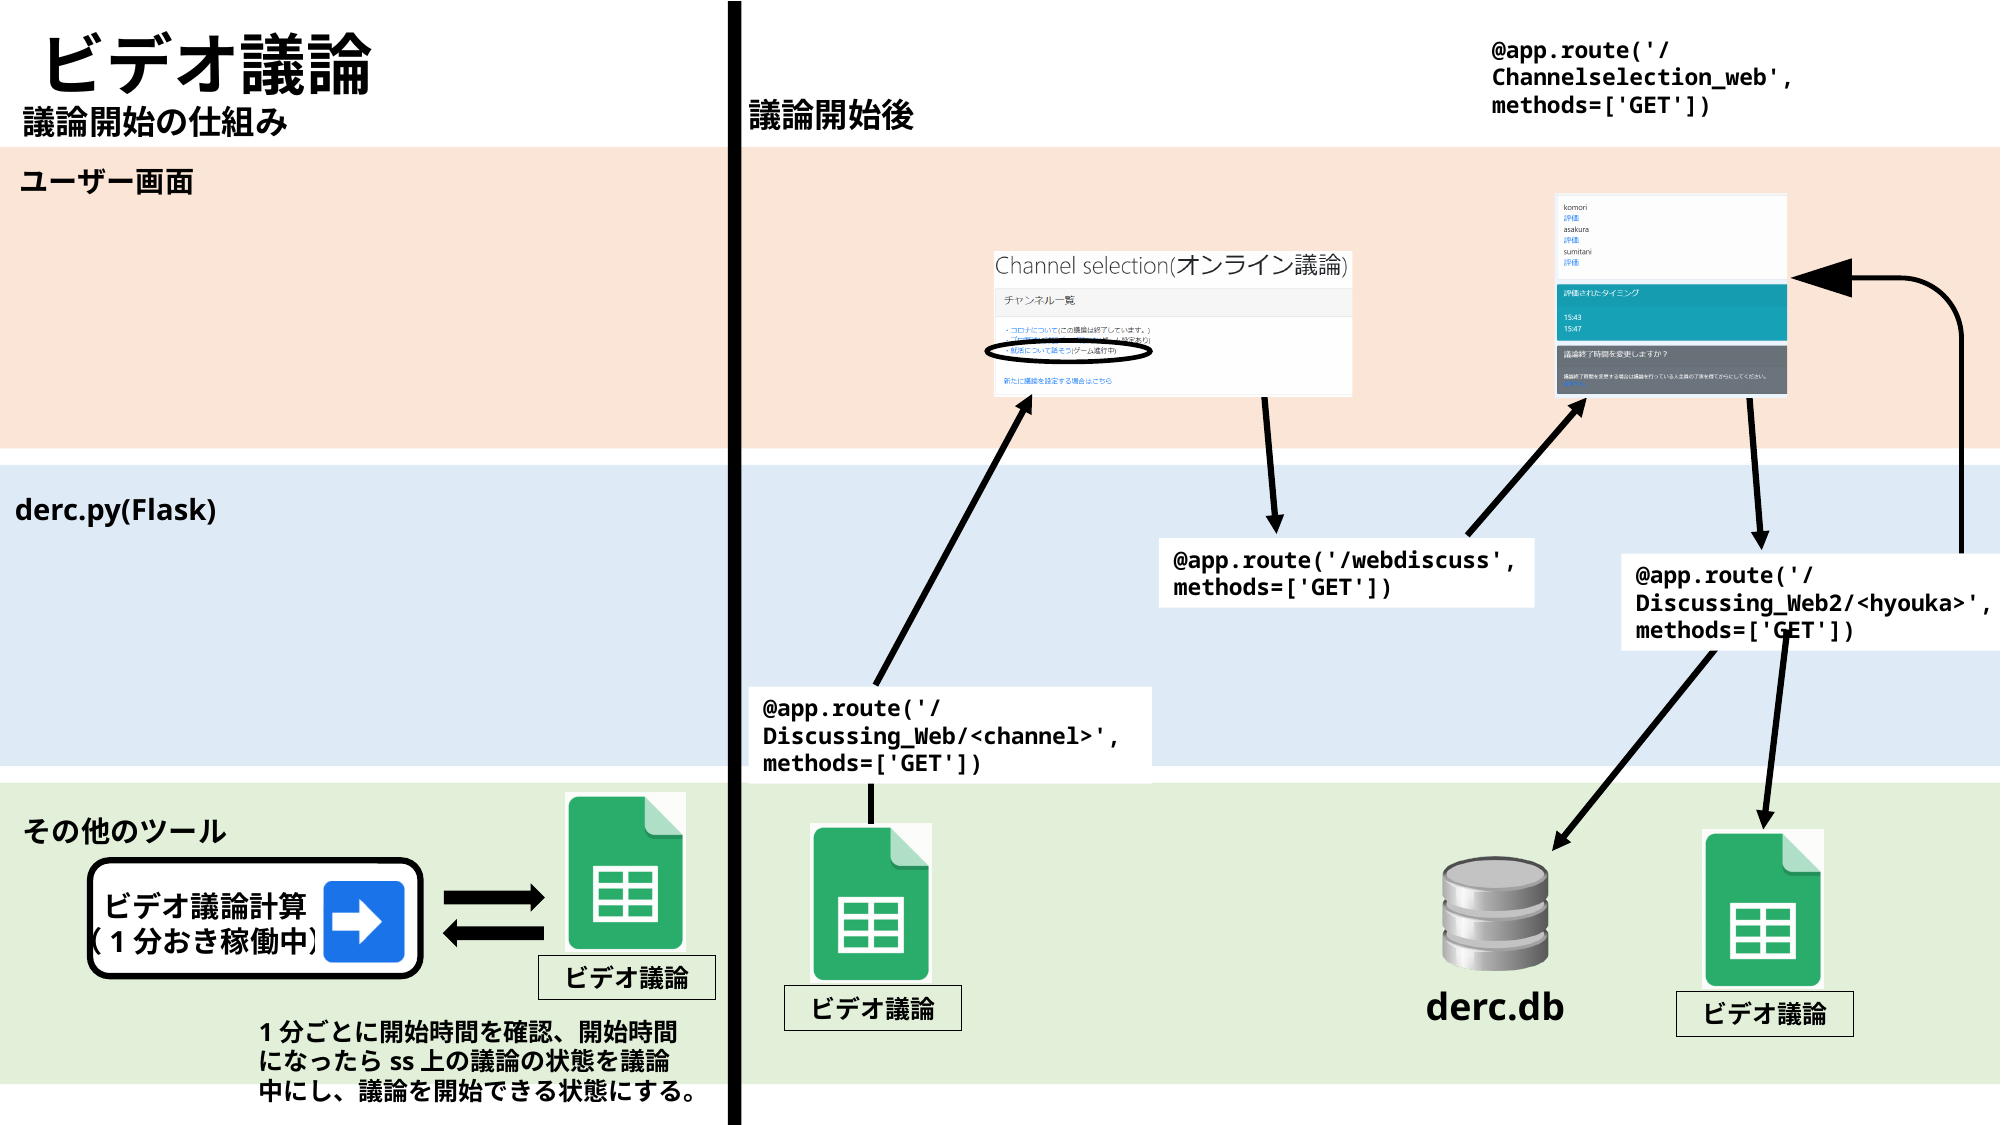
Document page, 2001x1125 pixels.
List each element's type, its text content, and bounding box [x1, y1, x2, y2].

picture [1554, 193, 1788, 398]
text_box その他のツール [7, 806, 271, 857]
text_box [0, 146, 727, 449]
text_box [1788, 651, 2000, 767]
text_box [742, 782, 2000, 1085]
text_box [1033, 464, 1958, 767]
text_box 1分ごとに開始時間を確認、開始時間になったらss上の議論の状態を議論中にし、議論を開始できる状態にする。 [244, 1008, 700, 1114]
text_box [1748, 398, 1762, 551]
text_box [784, 823, 962, 1032]
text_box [1263, 397, 1277, 534]
text_box [0, 464, 727, 767]
text_box ビデオ議論 [24, 15, 446, 111]
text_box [45, 860, 421, 977]
text_box [442, 919, 538, 948]
text_box [1788, 256, 1965, 555]
text_box @app.route('/Discussing_Web/<channel>', methods=['GET']) [748, 686, 1152, 784]
text_box [742, 146, 2000, 449]
text_box @app.route('/Channelselection_web', methods=['GET']) [1477, 28, 1854, 126]
text_box @app.route('/Discussing_Web2/<hyouka>', methods=['GET']) [1621, 553, 2000, 651]
text_box @app.route('/webdiscuss', methods=['GET']) [1158, 538, 1535, 608]
text_box 議論開始の仕組み [7, 93, 332, 149]
text_box [0, 782, 727, 1085]
text_box [742, 464, 875, 767]
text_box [1551, 625, 1734, 851]
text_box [1409, 856, 1582, 1023]
text_box derc.py(Flask) [0, 484, 248, 534]
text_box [538, 792, 716, 1001]
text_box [1763, 629, 1788, 830]
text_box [986, 251, 1353, 397]
text_box 議論開始後 [742, 86, 937, 142]
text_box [1467, 397, 1587, 536]
text_box [443, 883, 538, 912]
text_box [875, 394, 1033, 686]
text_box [1676, 829, 1854, 1037]
text_box [1965, 464, 2000, 553]
text_box [727, 0, 742, 1125]
text_box ユーザー画面 [4, 155, 232, 206]
